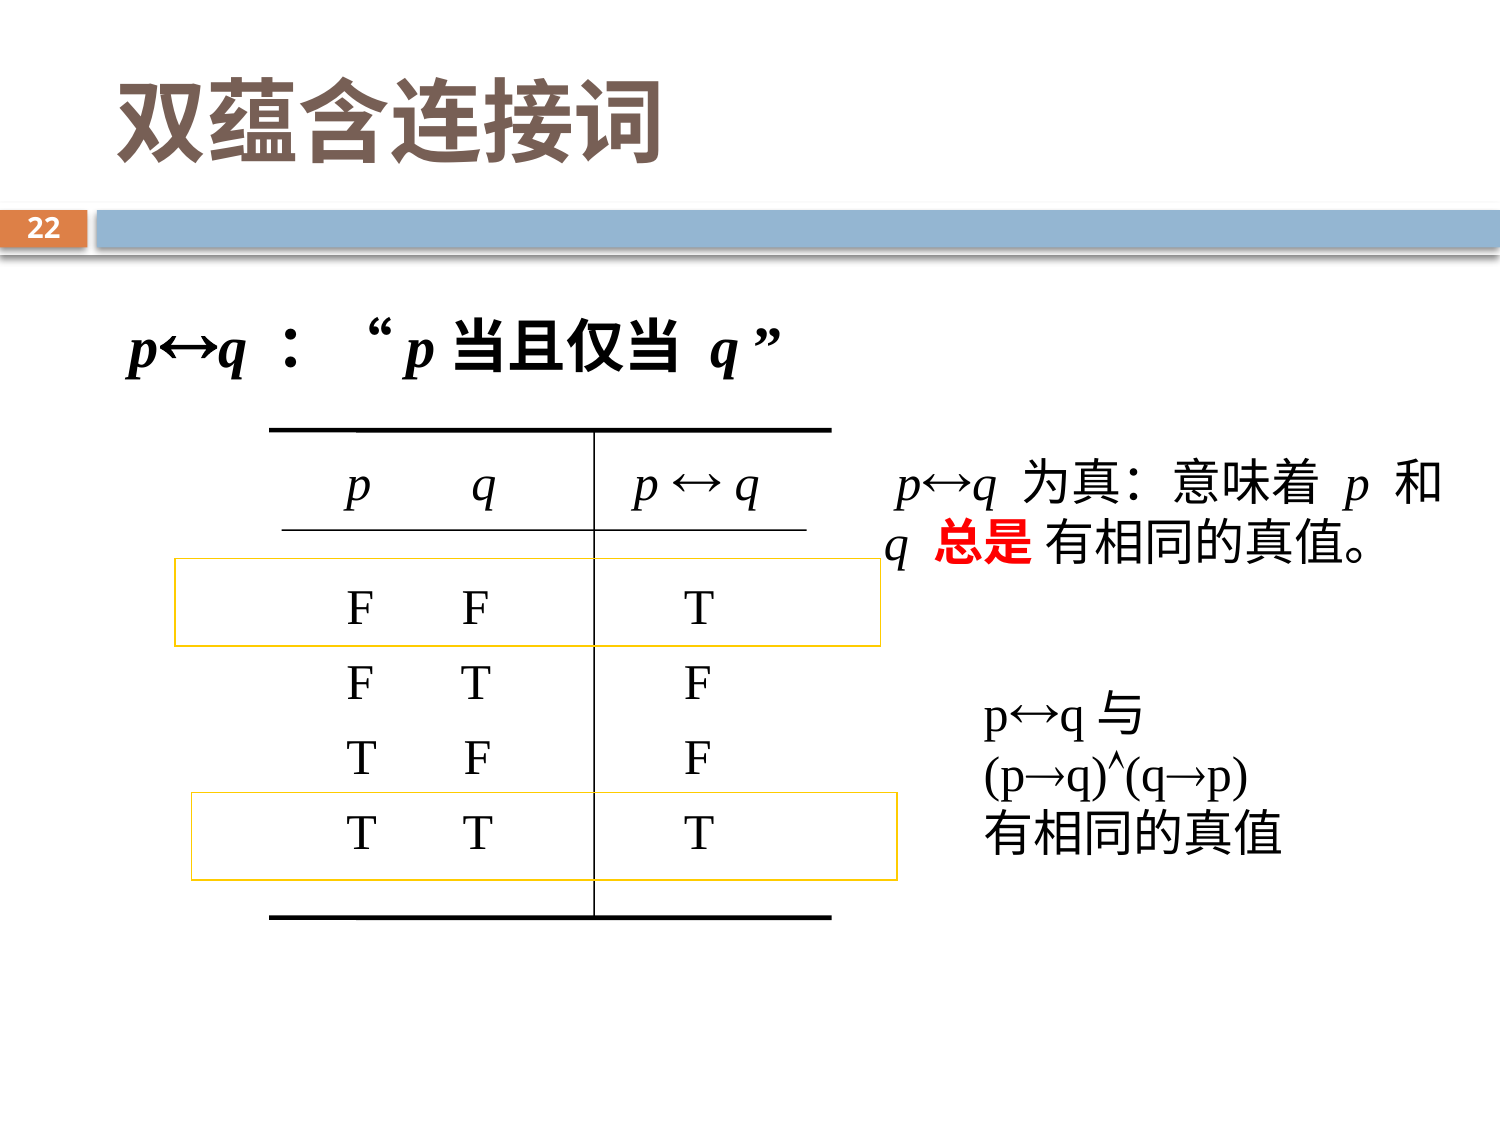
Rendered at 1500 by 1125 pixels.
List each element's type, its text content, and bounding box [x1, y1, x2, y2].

text_box p q [331, 442, 582, 518]
text_box [174, 558, 881, 647]
text_box F F F T T F T T [331, 647, 570, 792]
slide_number 22 [0, 208, 88, 249]
text_box T F F T [669, 881, 770, 938]
text_box T F F T [669, 647, 770, 792]
text_box pq 为真：意味着 p 和 q 总是 有相同的真值。 [869, 442, 1476, 578]
text_box p  q [619, 442, 807, 518]
title 双蕴含连接词 [100, 37, 1438, 200]
text_box pq ：“p当且仅当 q ” [100, 301, 1376, 387]
text_box F F F T T F T T [331, 881, 570, 938]
text_box pq与 (pq)(qp) 有相同的真值 [969, 673, 1374, 854]
text_box [191, 792, 897, 881]
